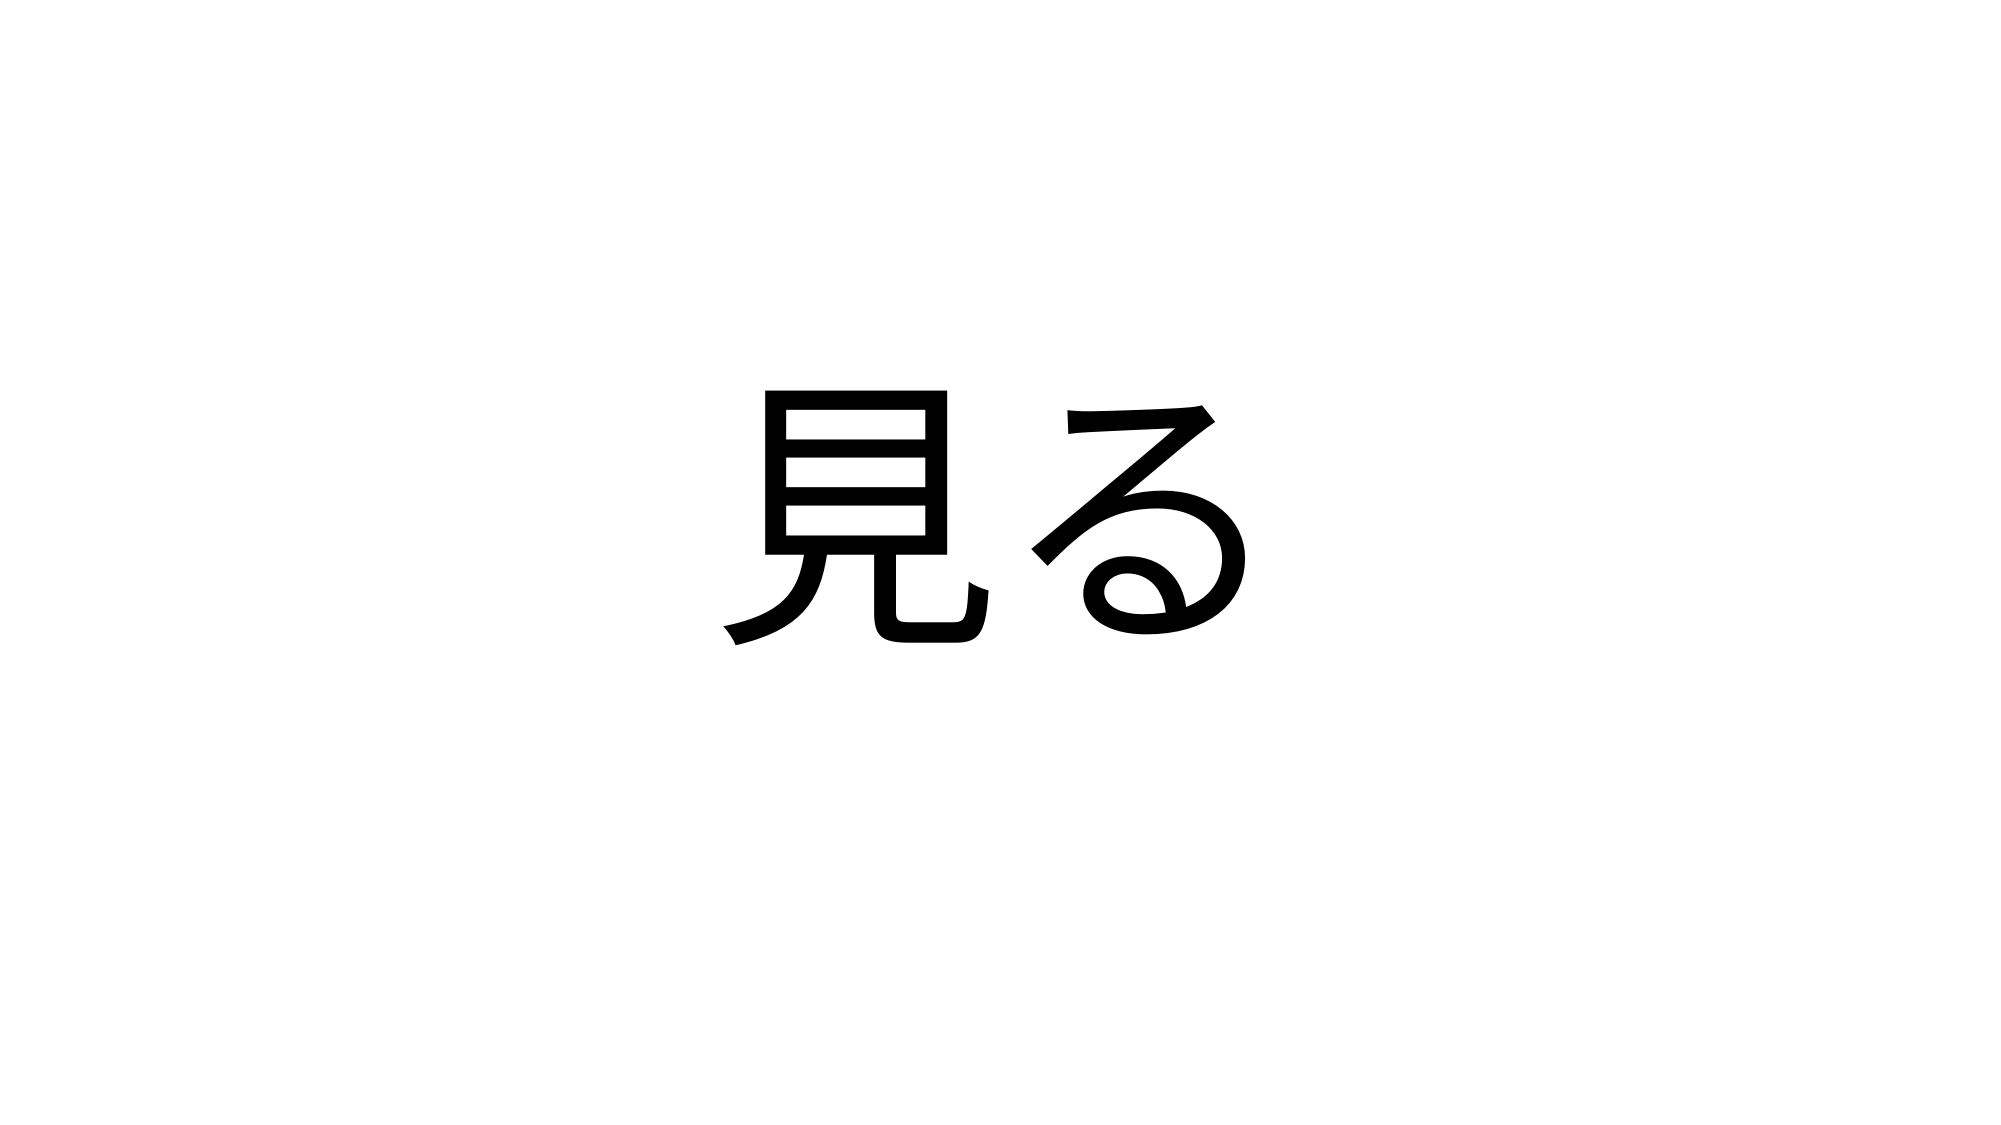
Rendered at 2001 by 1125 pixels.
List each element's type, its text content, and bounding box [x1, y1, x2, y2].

title 見る [137, 59, 1863, 999]
